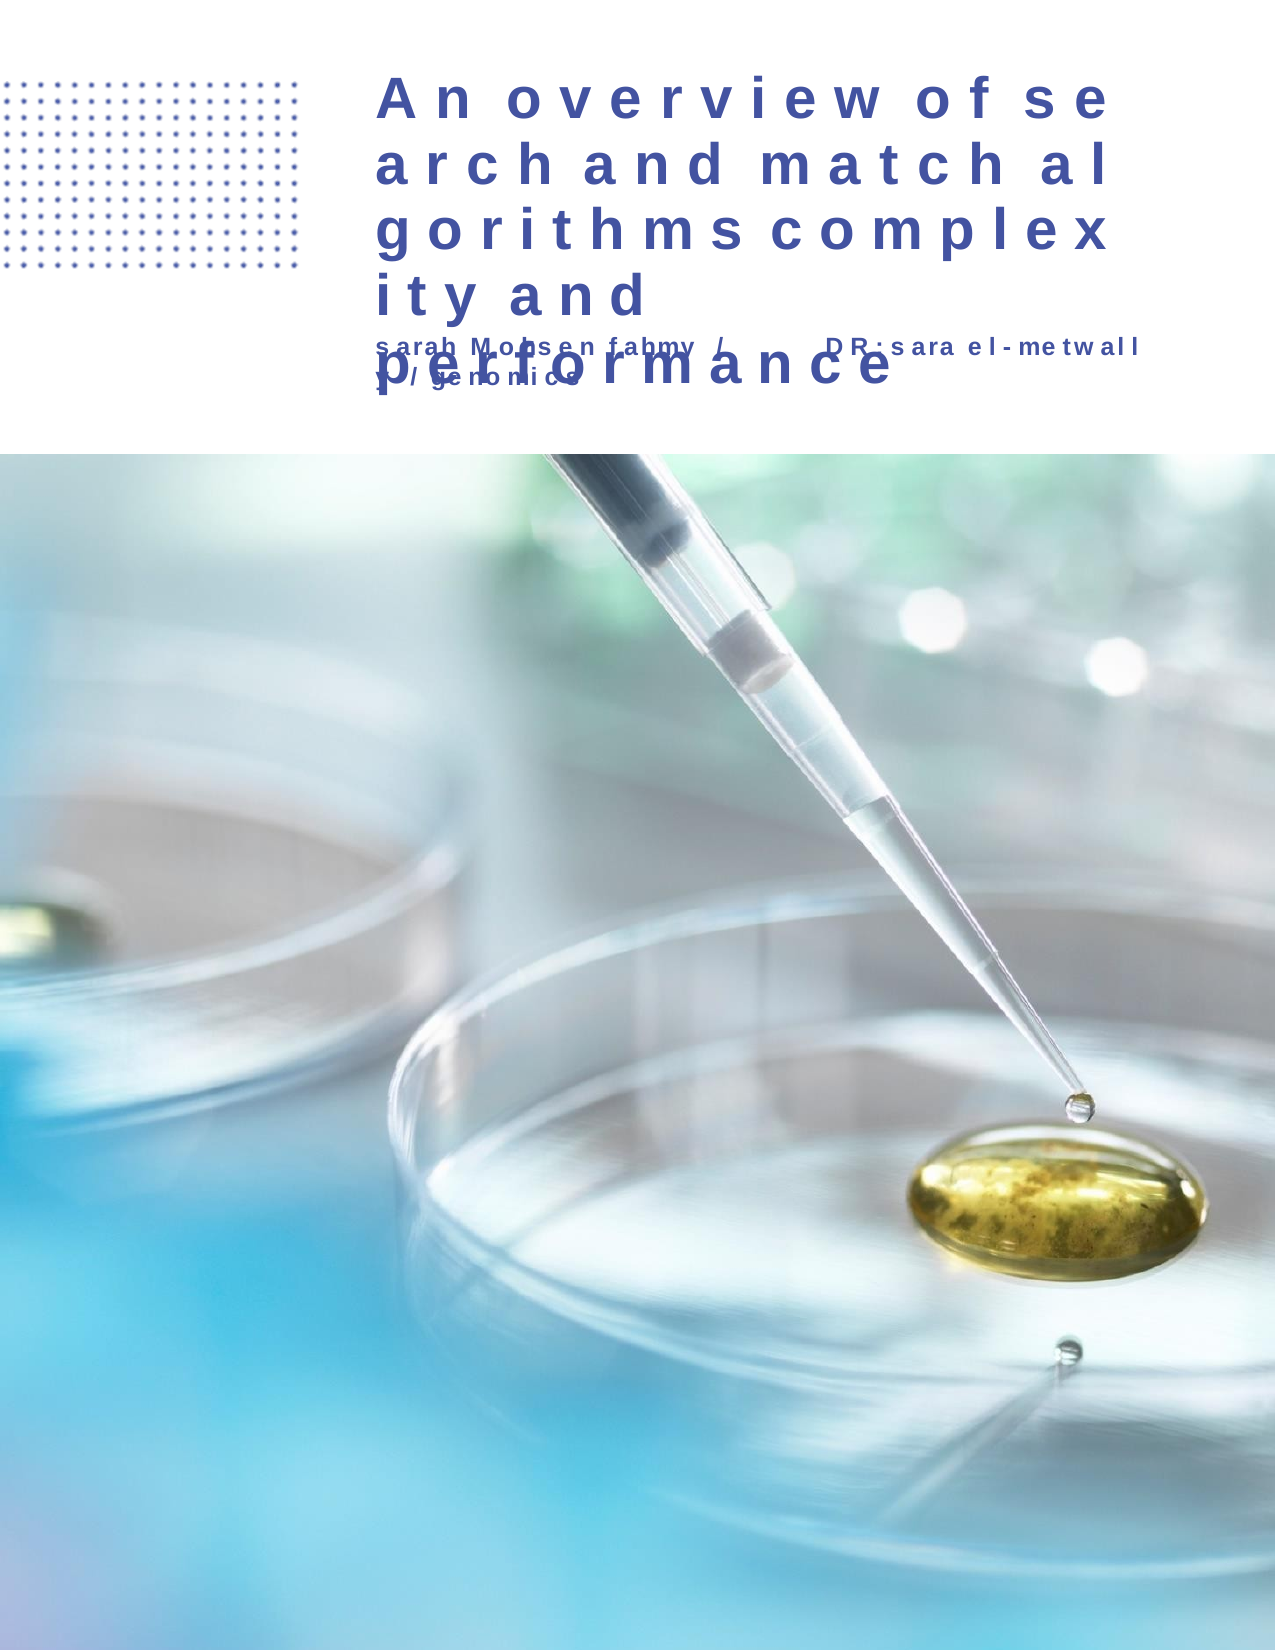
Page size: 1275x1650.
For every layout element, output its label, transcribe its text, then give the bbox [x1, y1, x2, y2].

text_box s arah M o hs e n f ahmy / D R : s ara e l - me tw al l y / ge no mi c s [373, 328, 1159, 391]
picture [3, 81, 299, 269]
title A n o v e r v i e w o f s e a r c h a n d m a t c h a l g o r i t h m s c o m p l e x i t y a n d p e r f o r m a n c e [373, 391, 1108, 396]
title A n o v e r v i e w o f s e a r c h a n d m a t c h a l g o r i t h m s c o m p l e x i t y a n d p e r f o r m a n c e [373, 59, 1108, 328]
picture [0, 454, 1275, 1650]
